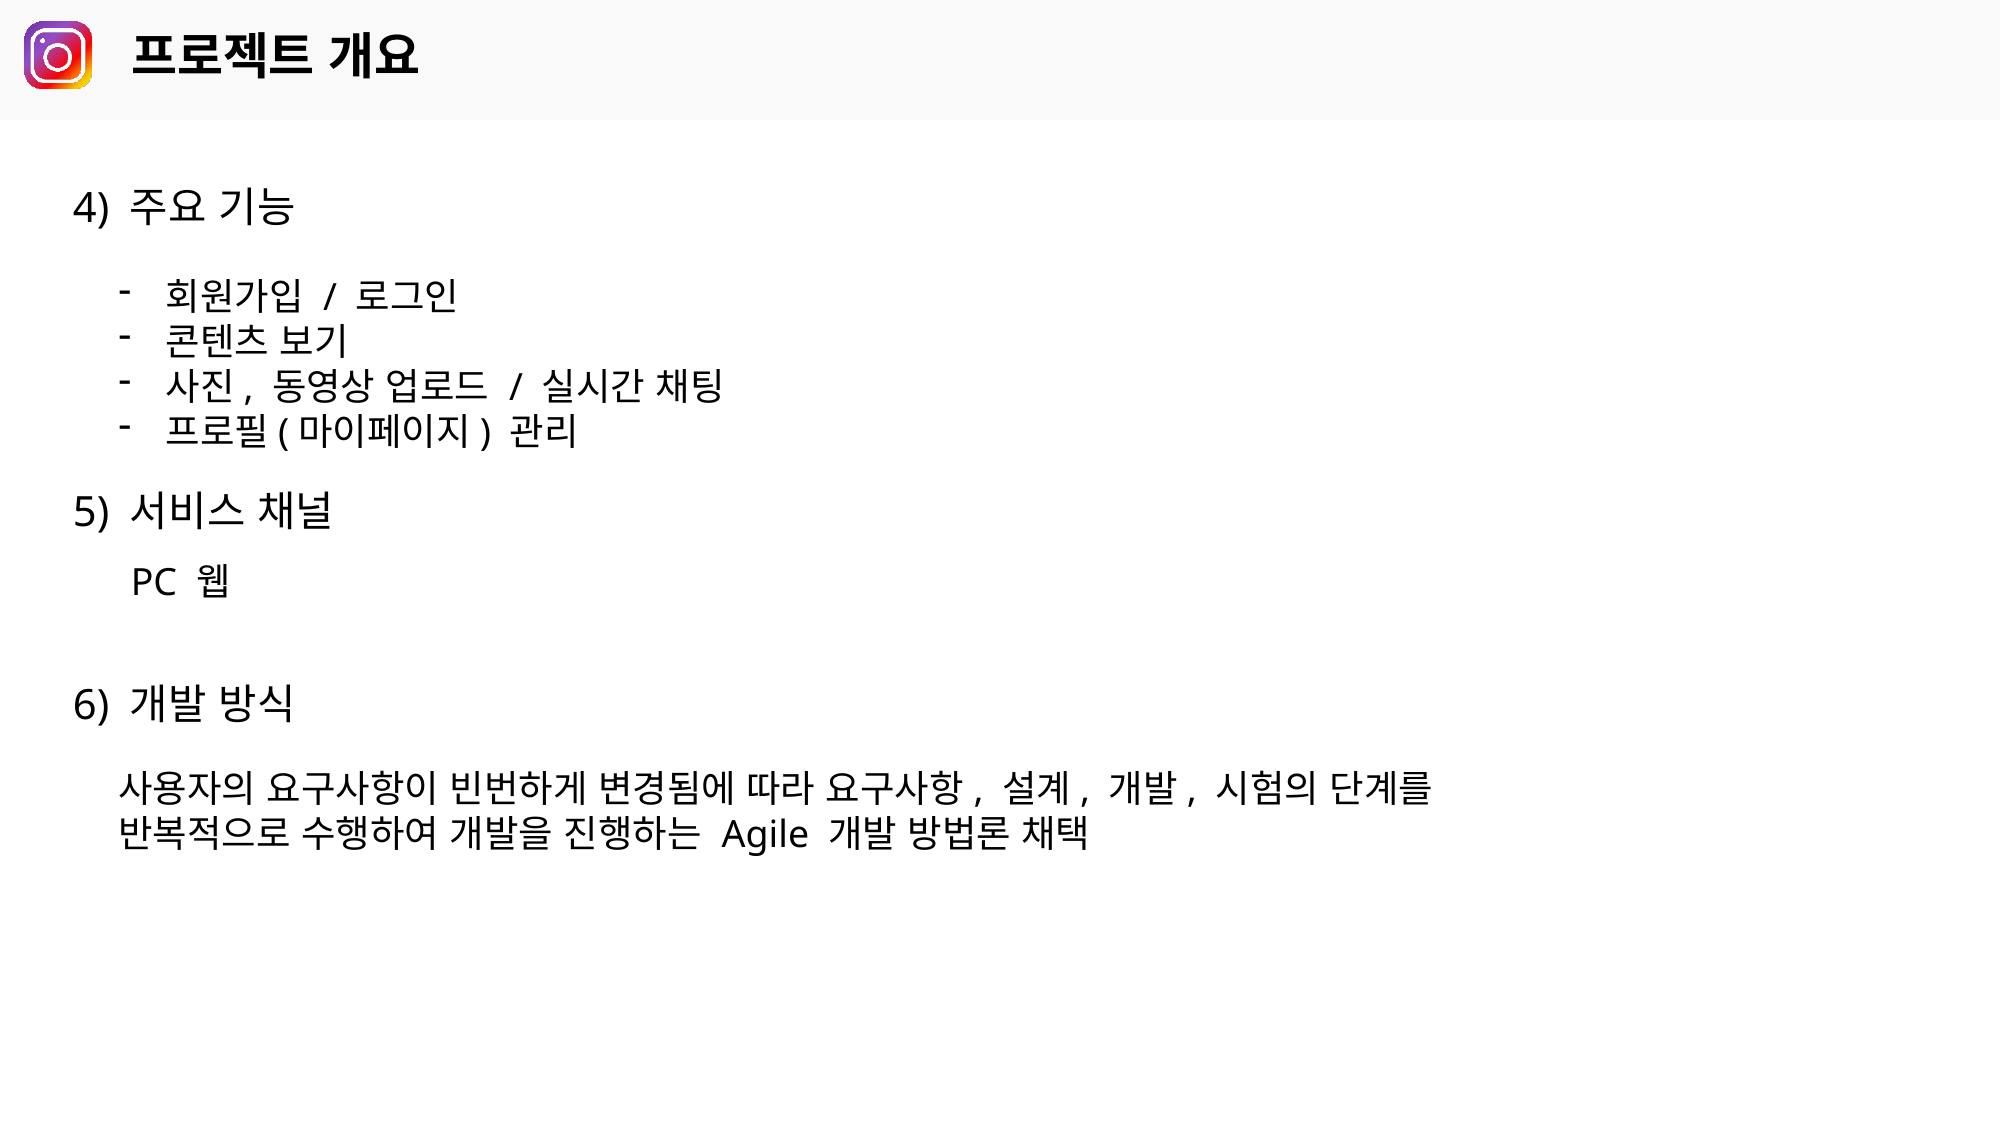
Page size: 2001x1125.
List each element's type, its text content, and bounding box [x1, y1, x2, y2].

text_box 프로젝트 개요 [116, 17, 1958, 93]
text_box 사용자의 요구사항이 빈번하게 변경됨에 따라 요구사항, 설계, 개발, 시험의 단계를 반복적으로 수행하여 개발을 진행하는 Agile 개발 방법론 채택 [103, 757, 1603, 863]
text_box PC 웹 [116, 506, 1674, 611]
text_box 6) 개발 방식 [58, 670, 405, 736]
text_box [0, 0, 2000, 121]
picture [24, 21, 92, 89]
text_box 4) 주요 기능 [58, 173, 405, 238]
text_box 회원가입 / 로그인 콘텐츠 보기 사진, 동영상 업로드 / 실시간 채팅 프로필(마이페이지) 관리 [103, 265, 1662, 460]
text_box 5) 서비스 채널 [58, 427, 405, 542]
